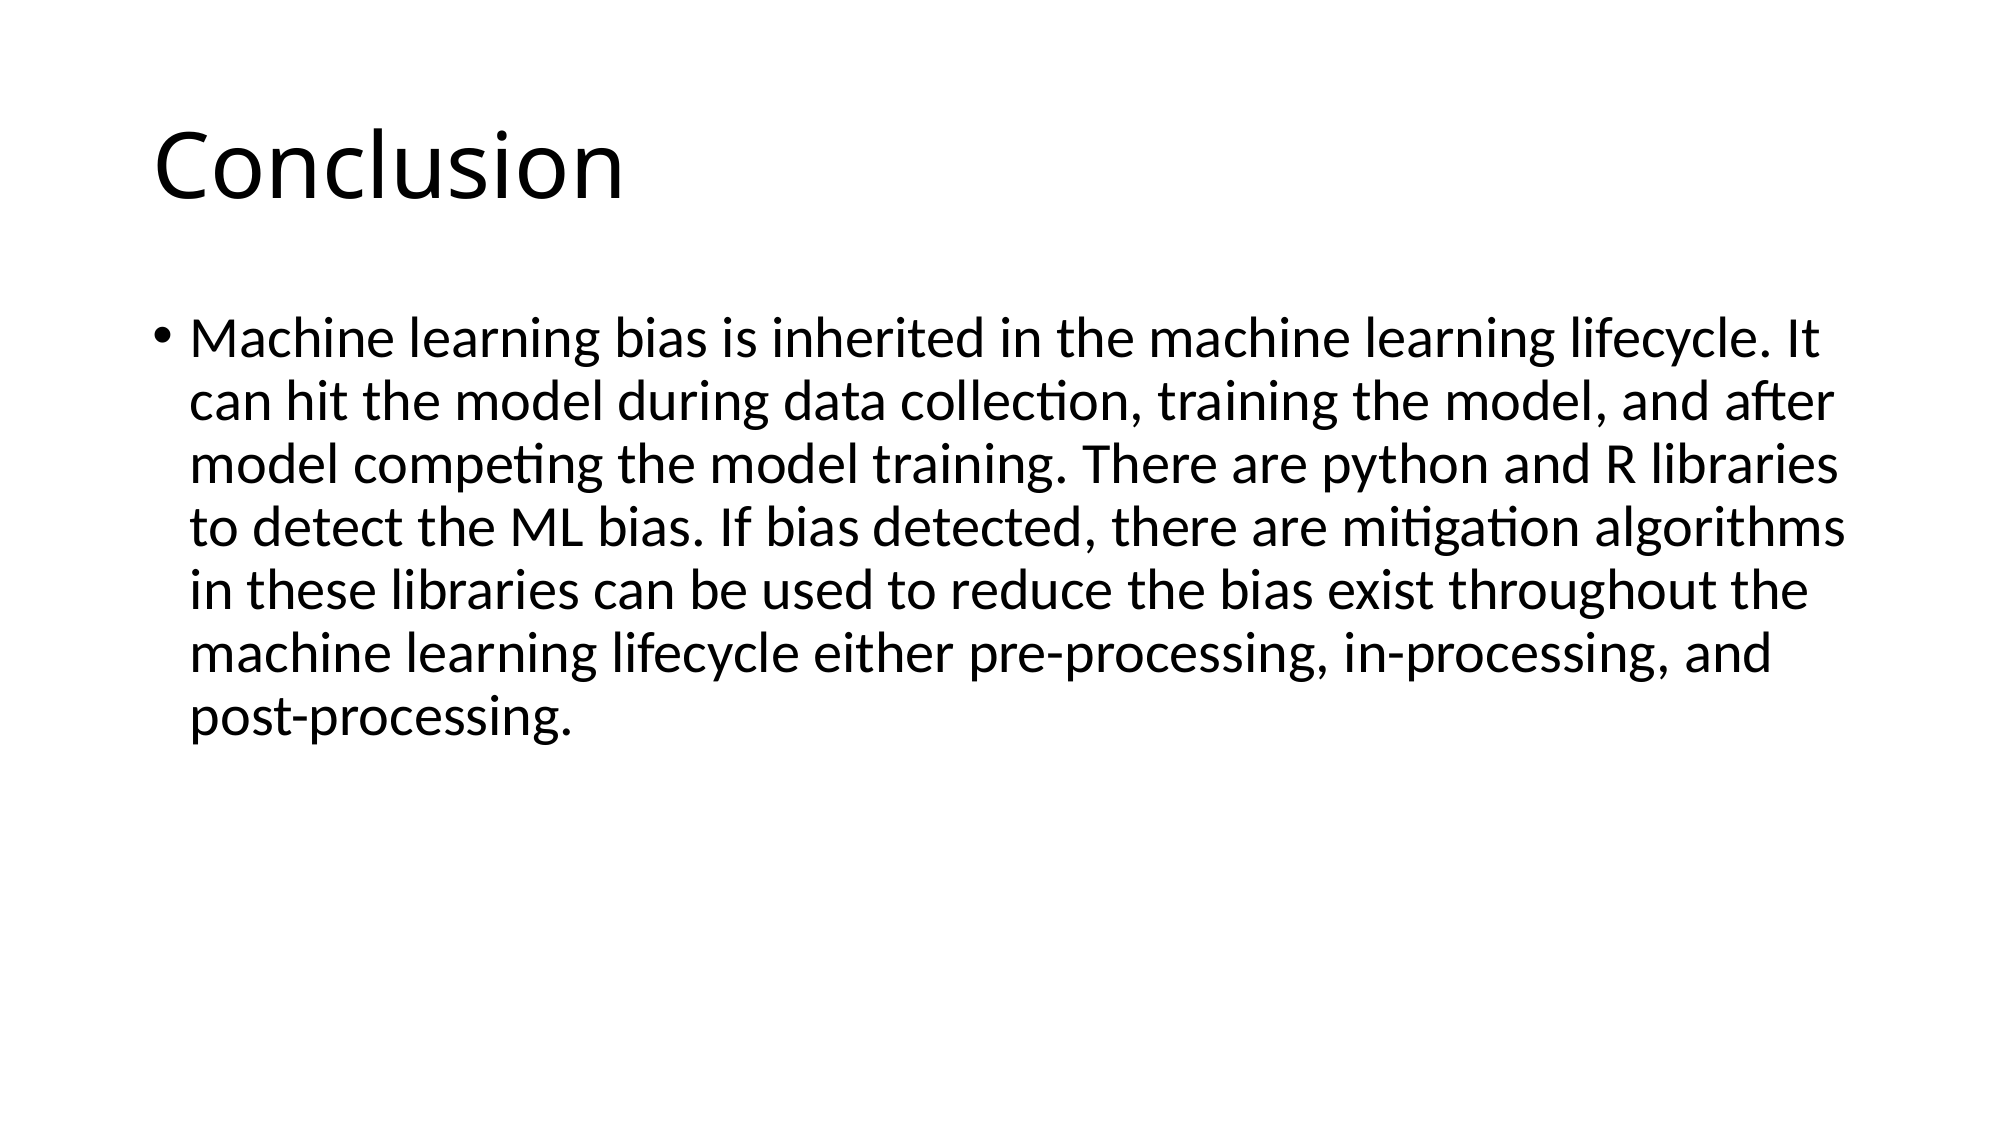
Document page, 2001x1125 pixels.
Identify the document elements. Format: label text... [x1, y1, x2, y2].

list Machine learning bias is inherited in the machine learning lifecycle. It can hit the model during data collection, training the model, and after model competing the model training. There are python and R libraries to detect the ML bias. If bias detected, there are mitigation algorithms in these libraries can be used to reduce the bias exist throughout the machine learning lifecycle either pre-processing, in-processing, and post-processing. [137, 299, 1863, 1014]
title Conclusion [137, 59, 1863, 278]
